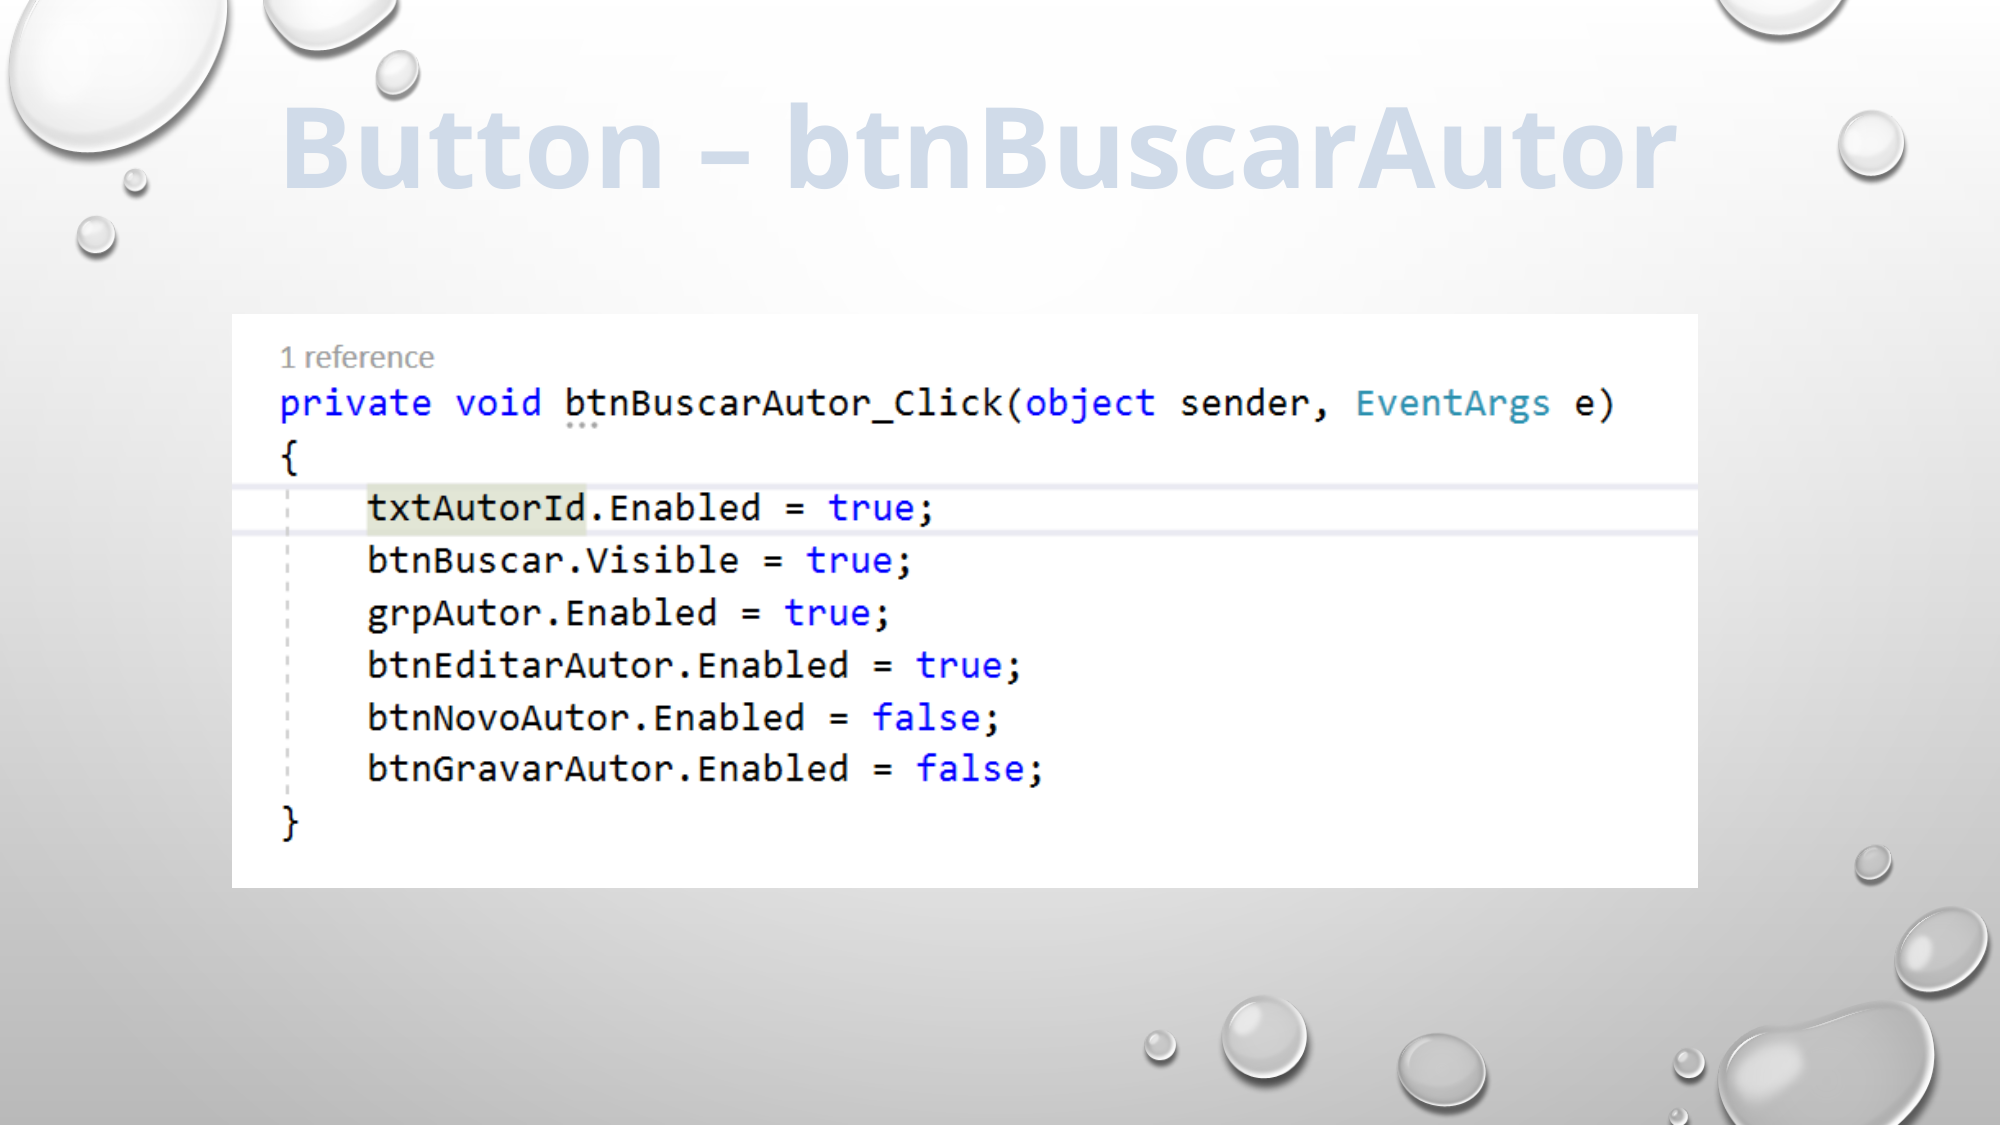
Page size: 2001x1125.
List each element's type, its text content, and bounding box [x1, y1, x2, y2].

text_box Button – btnBuscarAutor [262, 68, 1696, 219]
picture [0, 0, 2000, 1125]
